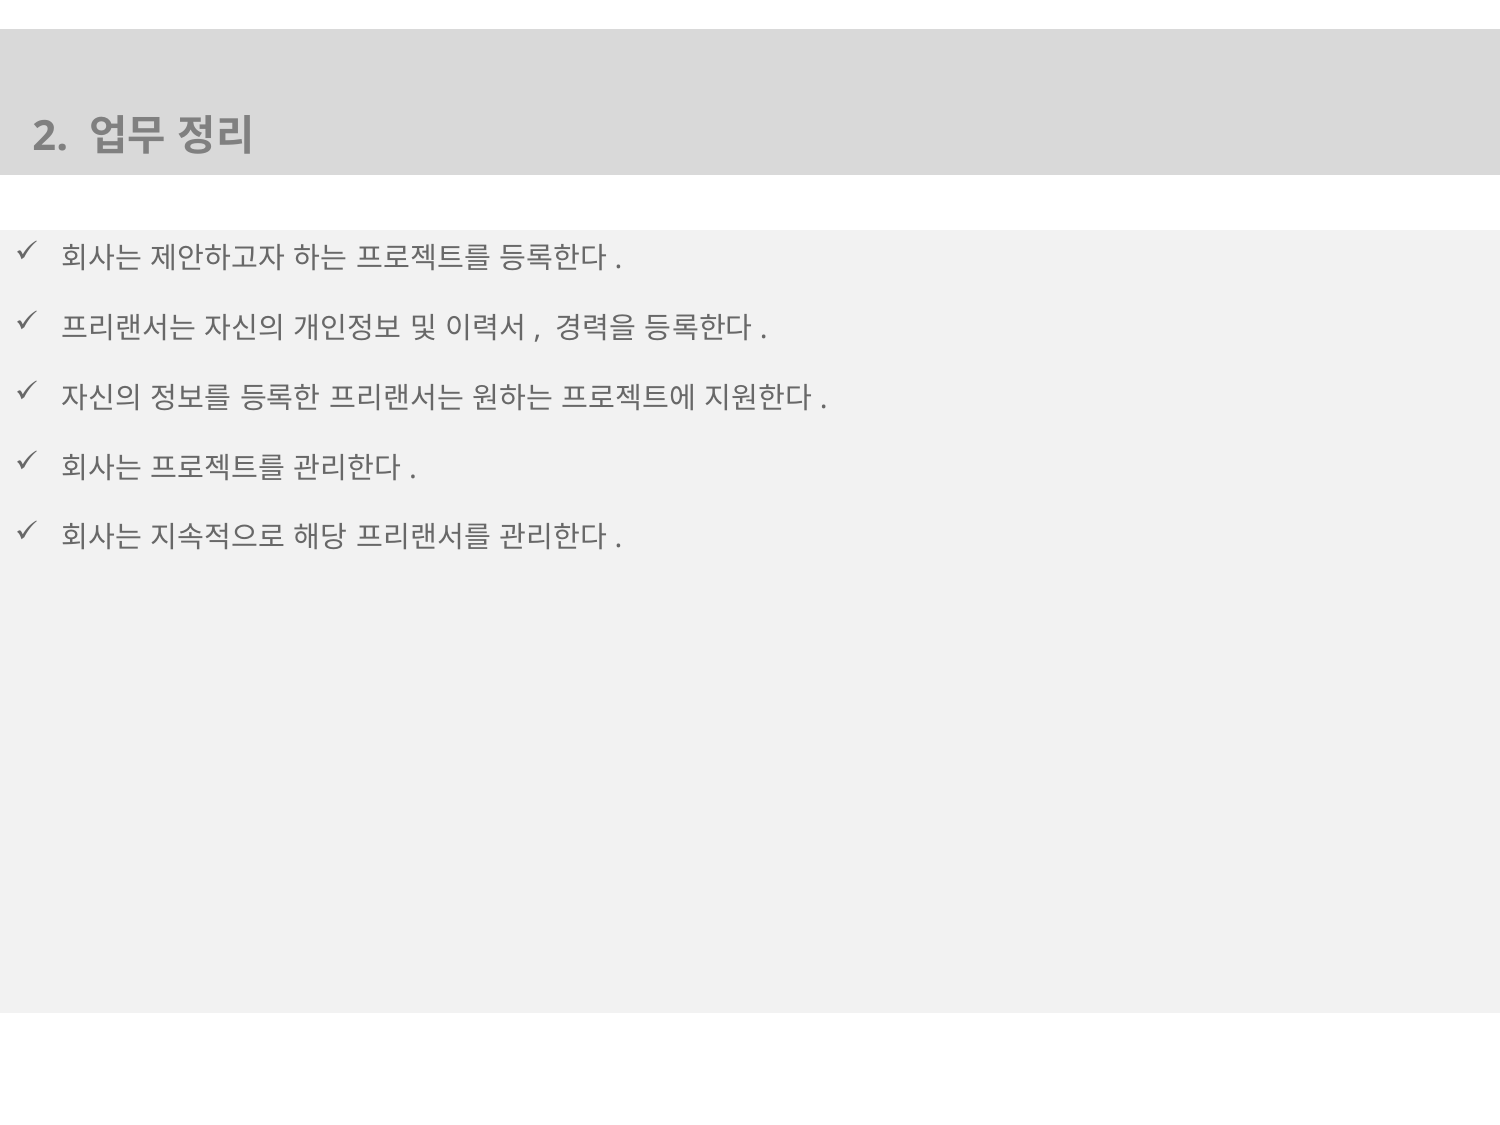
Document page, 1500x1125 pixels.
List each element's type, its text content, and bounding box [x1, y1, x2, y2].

text_box 2. 업무 정리 [17, 101, 585, 167]
text_box [0, 29, 1500, 175]
text_box 회사는 제안하고자 하는 프로젝트를 등록한다. 프리랜서는 자신의 개인정보 및 이력서, 경력을 등록한다. 자신의 정보를 등록한 프리랜서는 원하는 프로젝트에 지원한다. 회사는 프로젝트를 관리한다. 회사는 지속적으로 해당 프리랜서를 관리한다. [0, 230, 1500, 1013]
